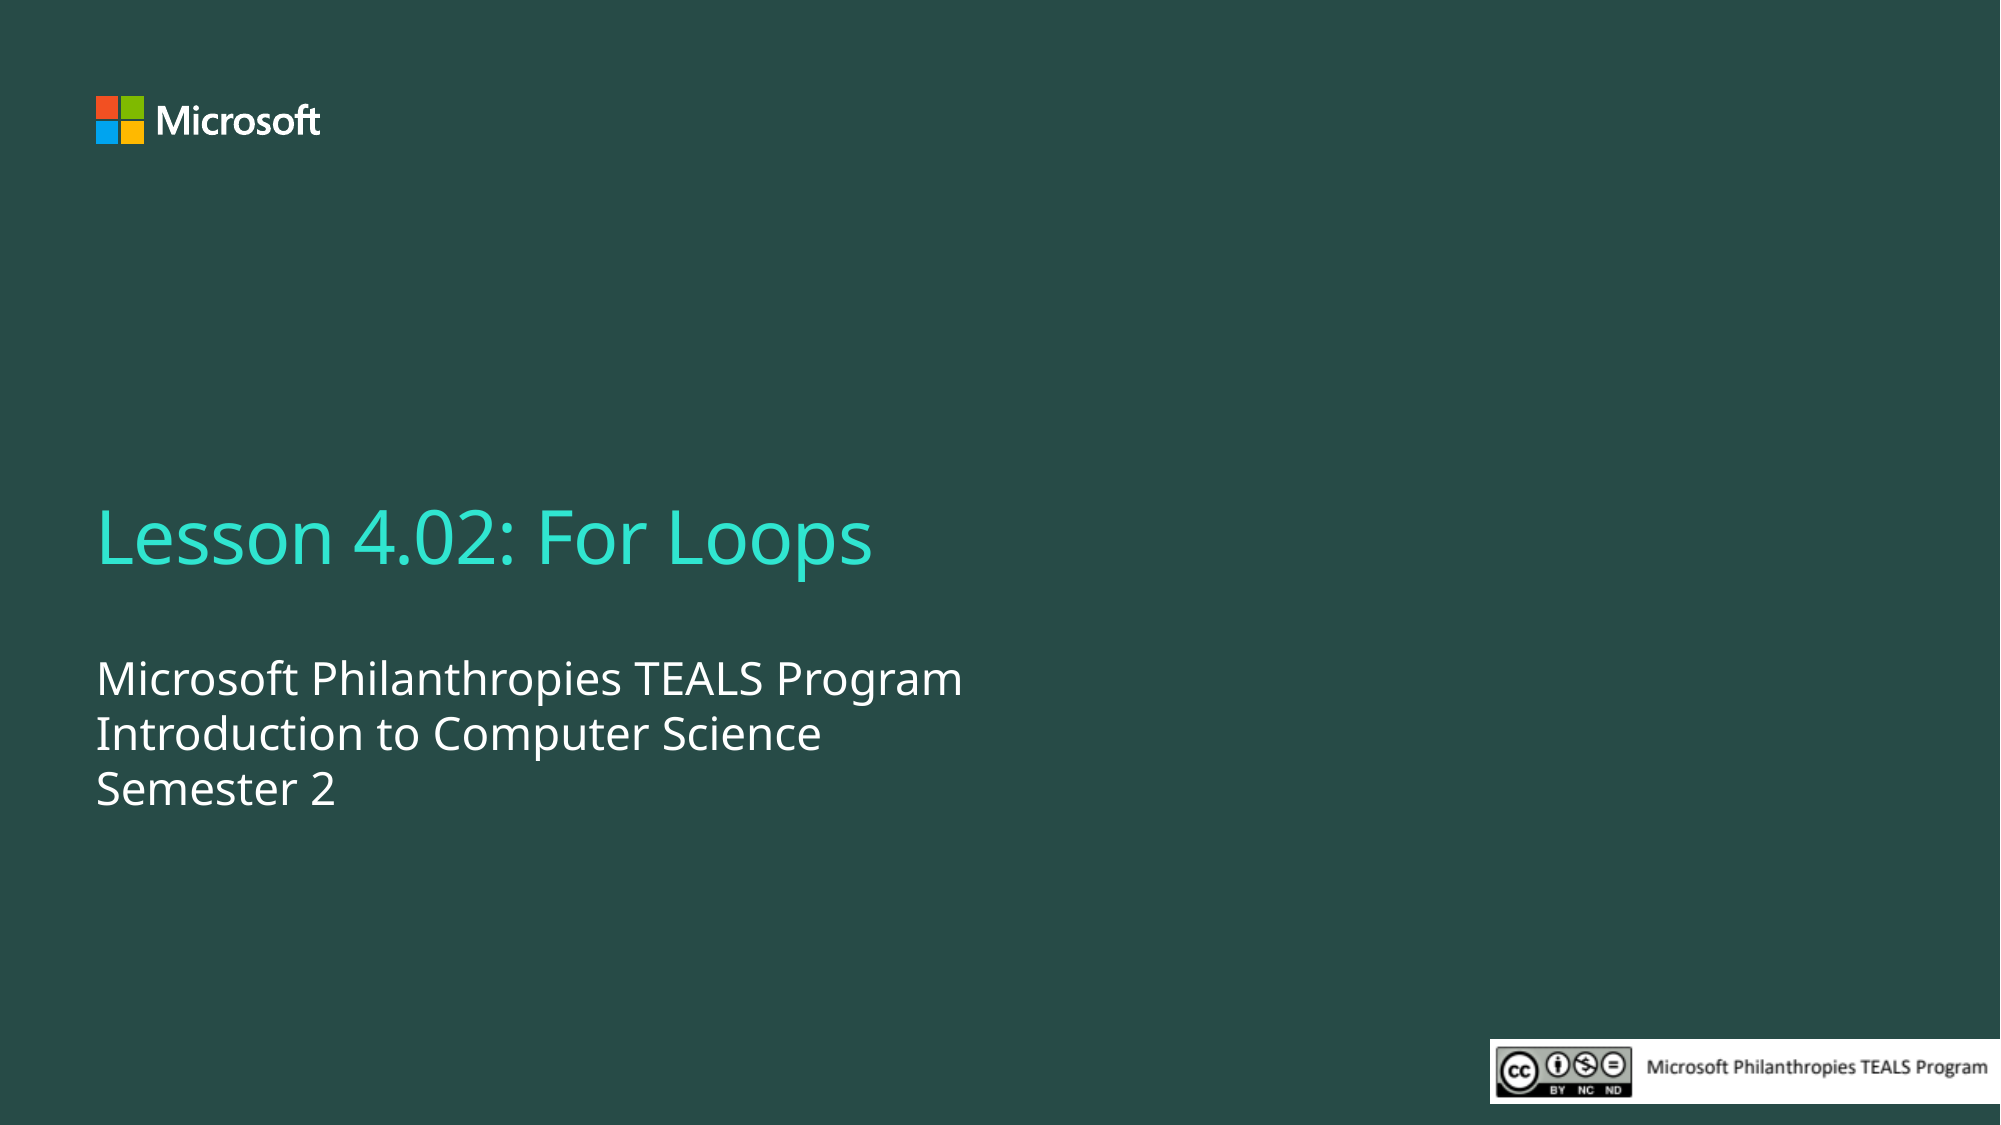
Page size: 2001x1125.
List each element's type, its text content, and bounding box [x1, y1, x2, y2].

picture [1490, 1039, 2000, 1105]
title Lesson 4.02: For Loops [95, 488, 1596, 580]
list Microsoft Philanthropies TEALS Program Introduction to Computer Science Semester 2 [95, 650, 1941, 817]
